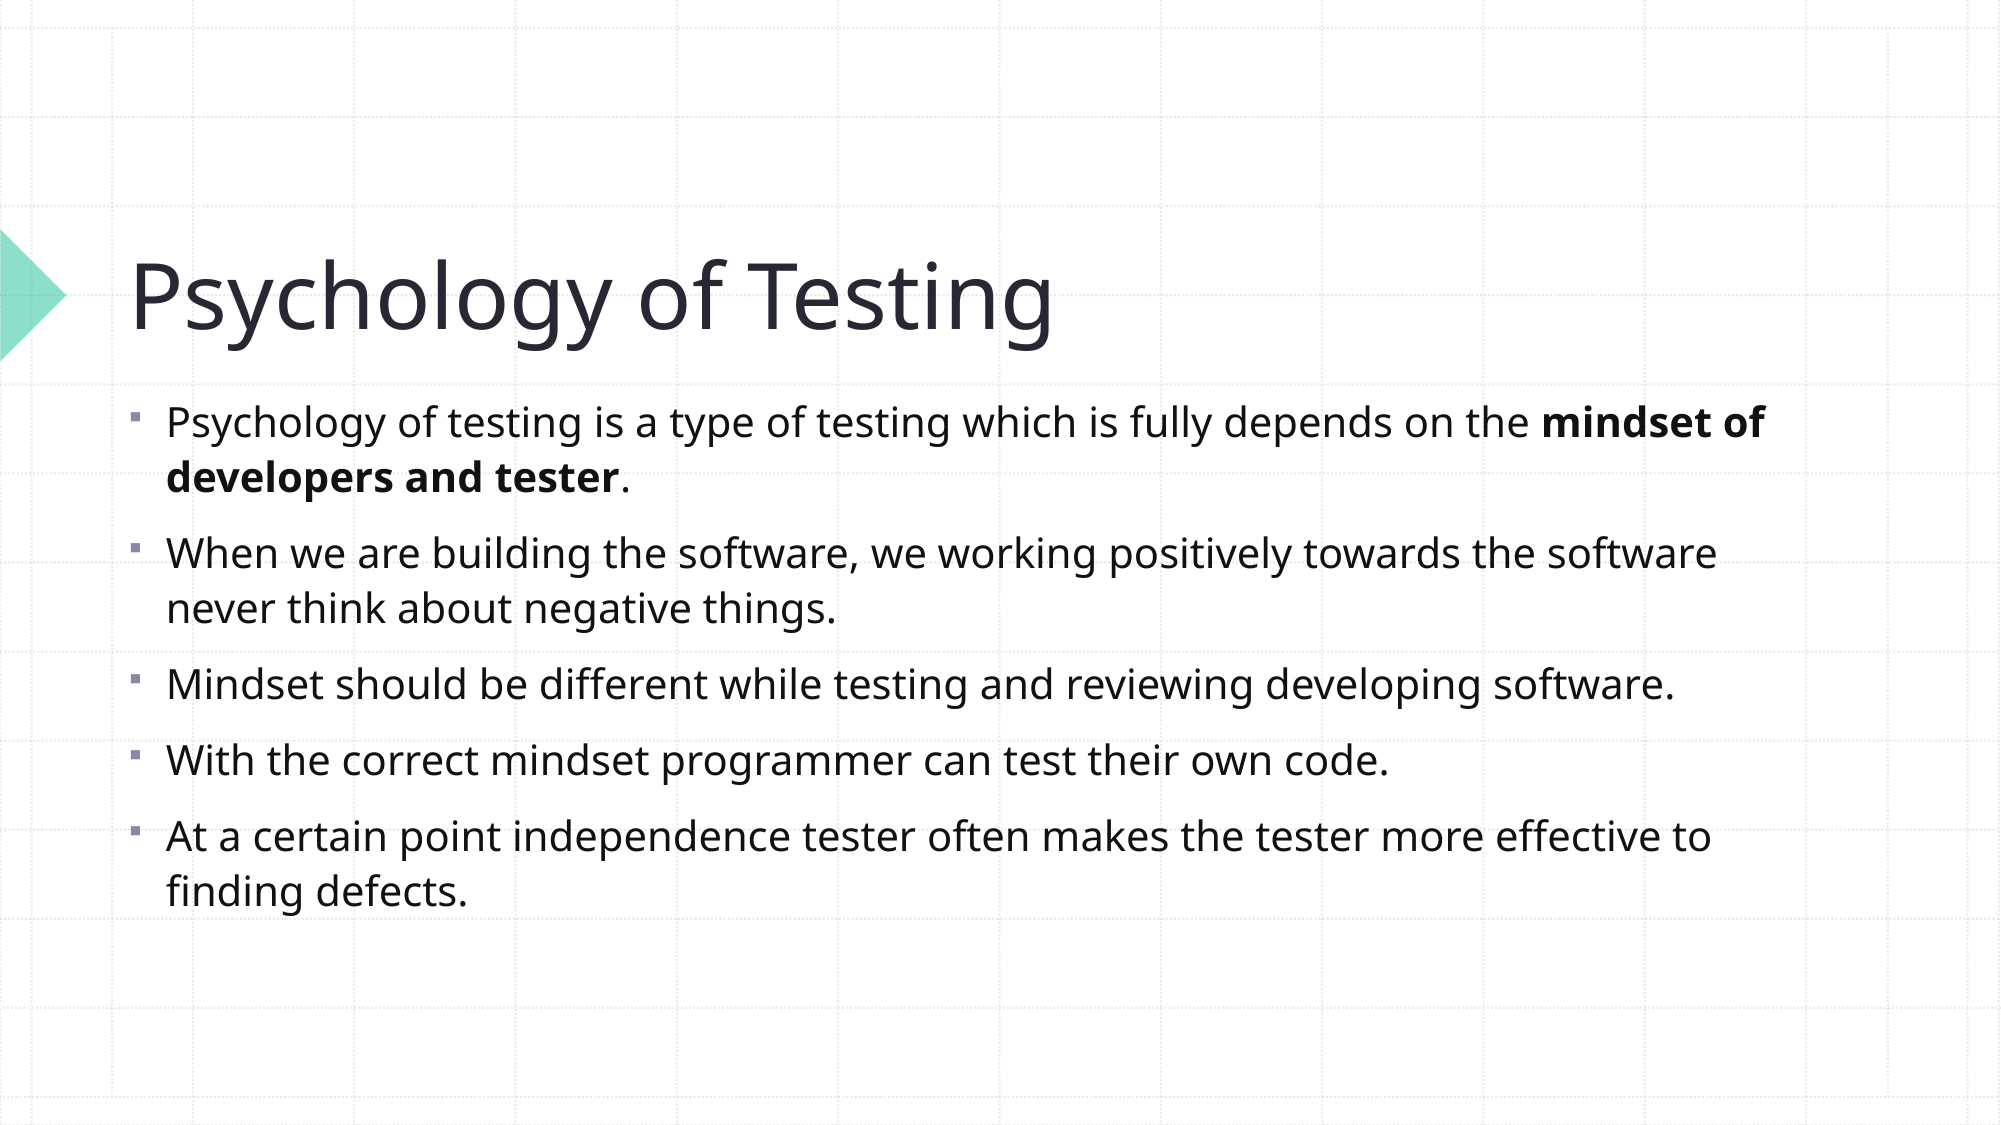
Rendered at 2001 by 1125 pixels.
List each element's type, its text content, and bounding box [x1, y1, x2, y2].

list Psychology of testing is a type of testing which is fully depends on the mindset of developers and tester. When we are building the software, we working positively towards the software never think about negative things. Mindset should be different while testing and reviewing developing software. With the correct mindset programmer can test their own code. At a certain point independence tester often makes the tester more effective to finding defects. [113, 383, 1808, 969]
title Psychology of Testing [113, 119, 1808, 356]
